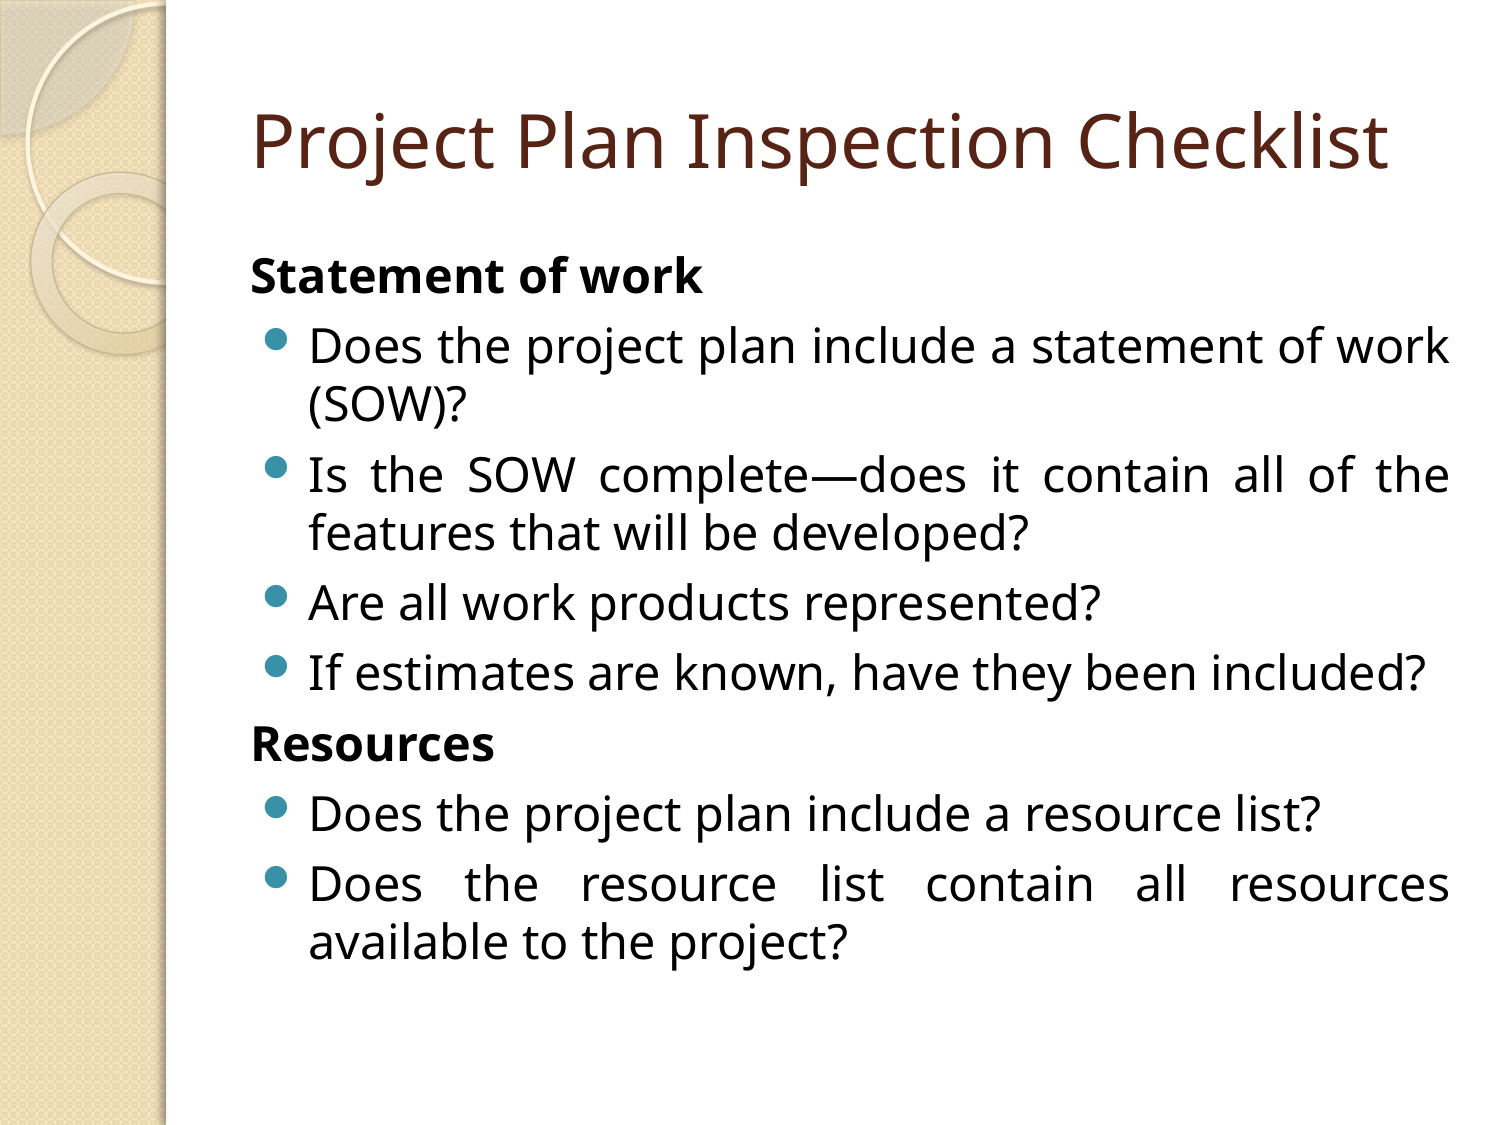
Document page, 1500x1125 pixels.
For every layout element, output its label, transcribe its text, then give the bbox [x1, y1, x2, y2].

list Statement of work Does the project plan include a statement of work (SOW)? Is the SOW complete—does it contain all of the features that will be developed? Are all work products represented? If estimates are known, have they been included? Resources Does the project plan include a resource list? Does the resource list contain all resources available to the project? [235, 237, 1466, 1025]
title Project Plan Inspection Checklist [235, 45, 1466, 233]
